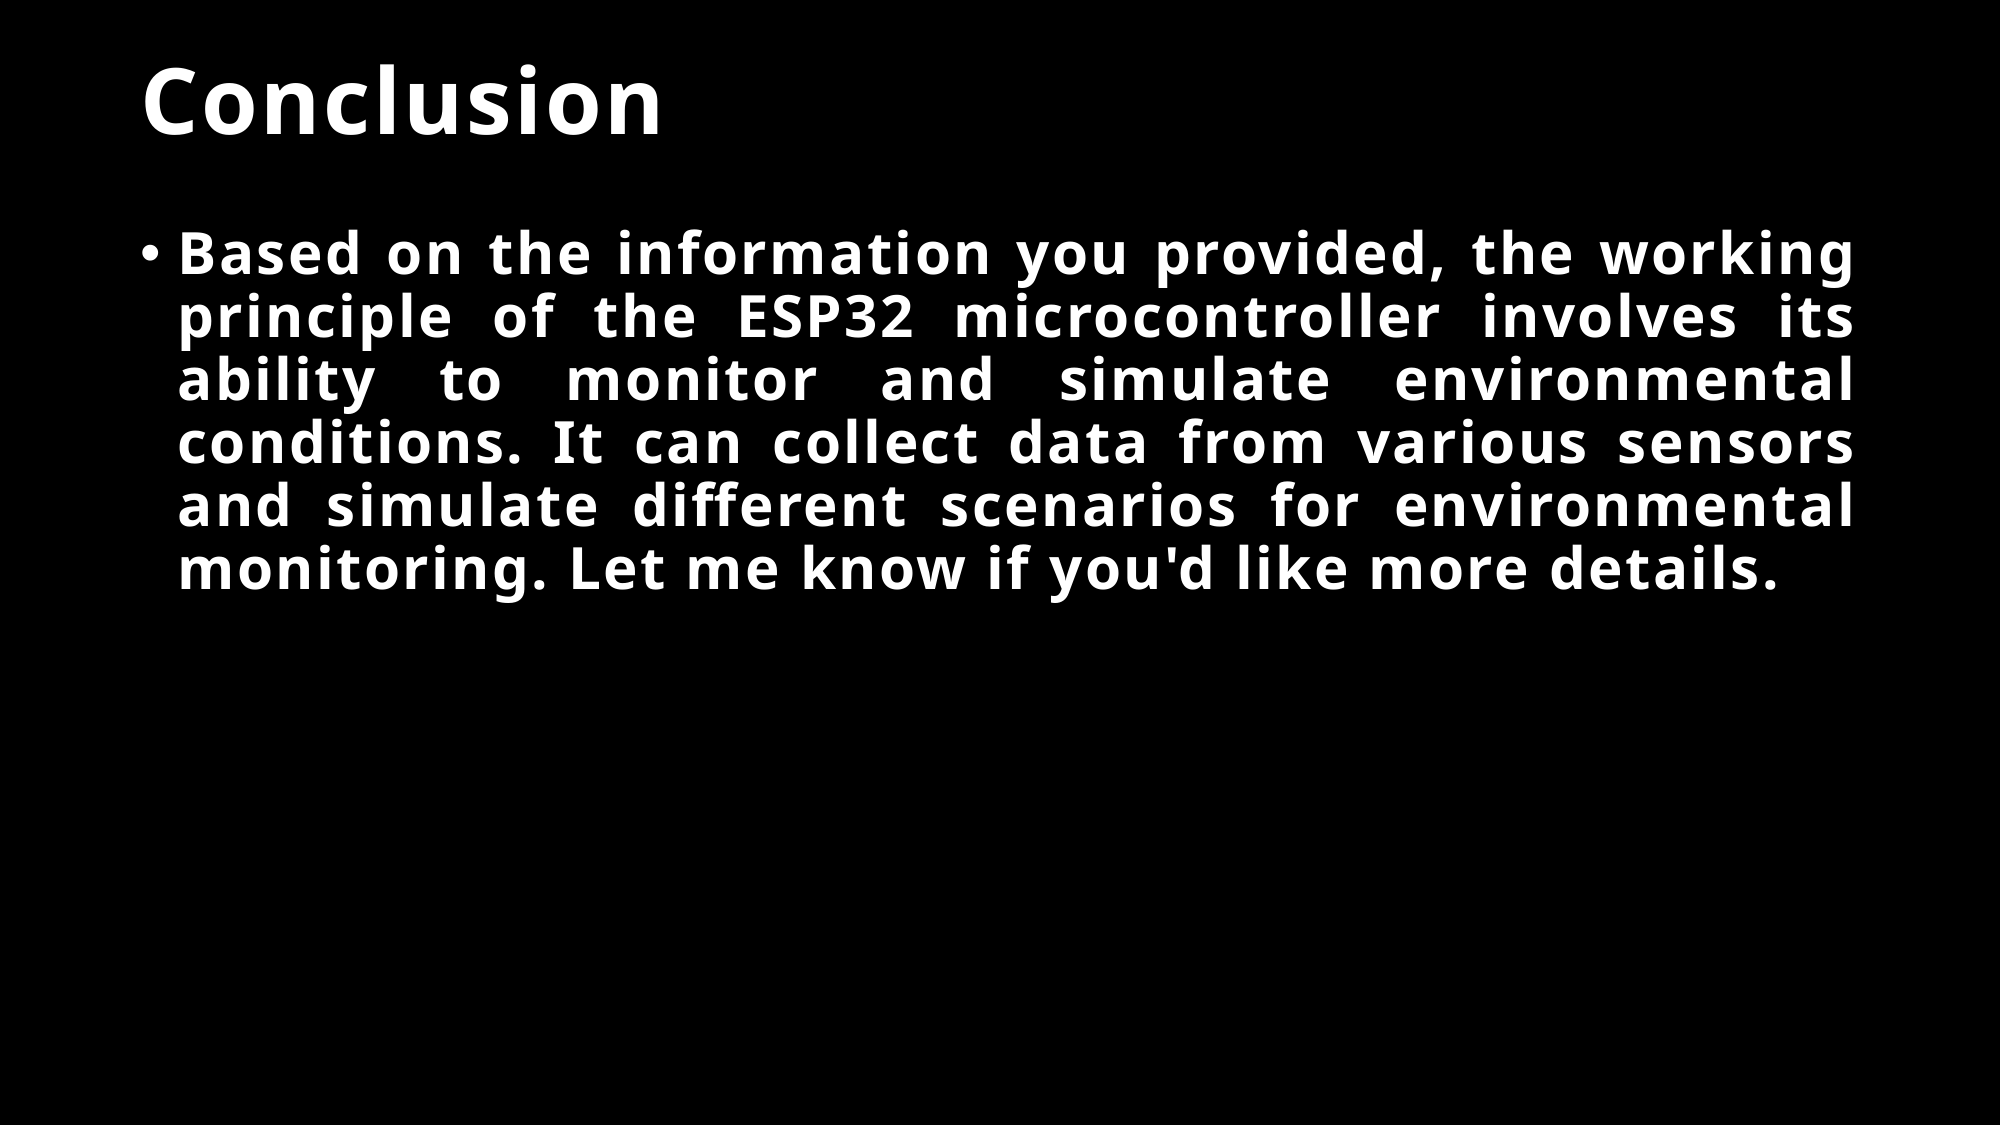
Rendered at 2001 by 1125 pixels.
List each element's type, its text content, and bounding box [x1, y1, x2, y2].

list Based on the information you provided, the working principle of the ESP32 microcontroller involves its ability to monitor and simulate environmental conditions. It can collect data from various sensors and simulate different scenarios for environmental monitoring. Let me know if you'd like more details. [124, 216, 1876, 1001]
title Conclusion [124, 47, 1626, 216]
